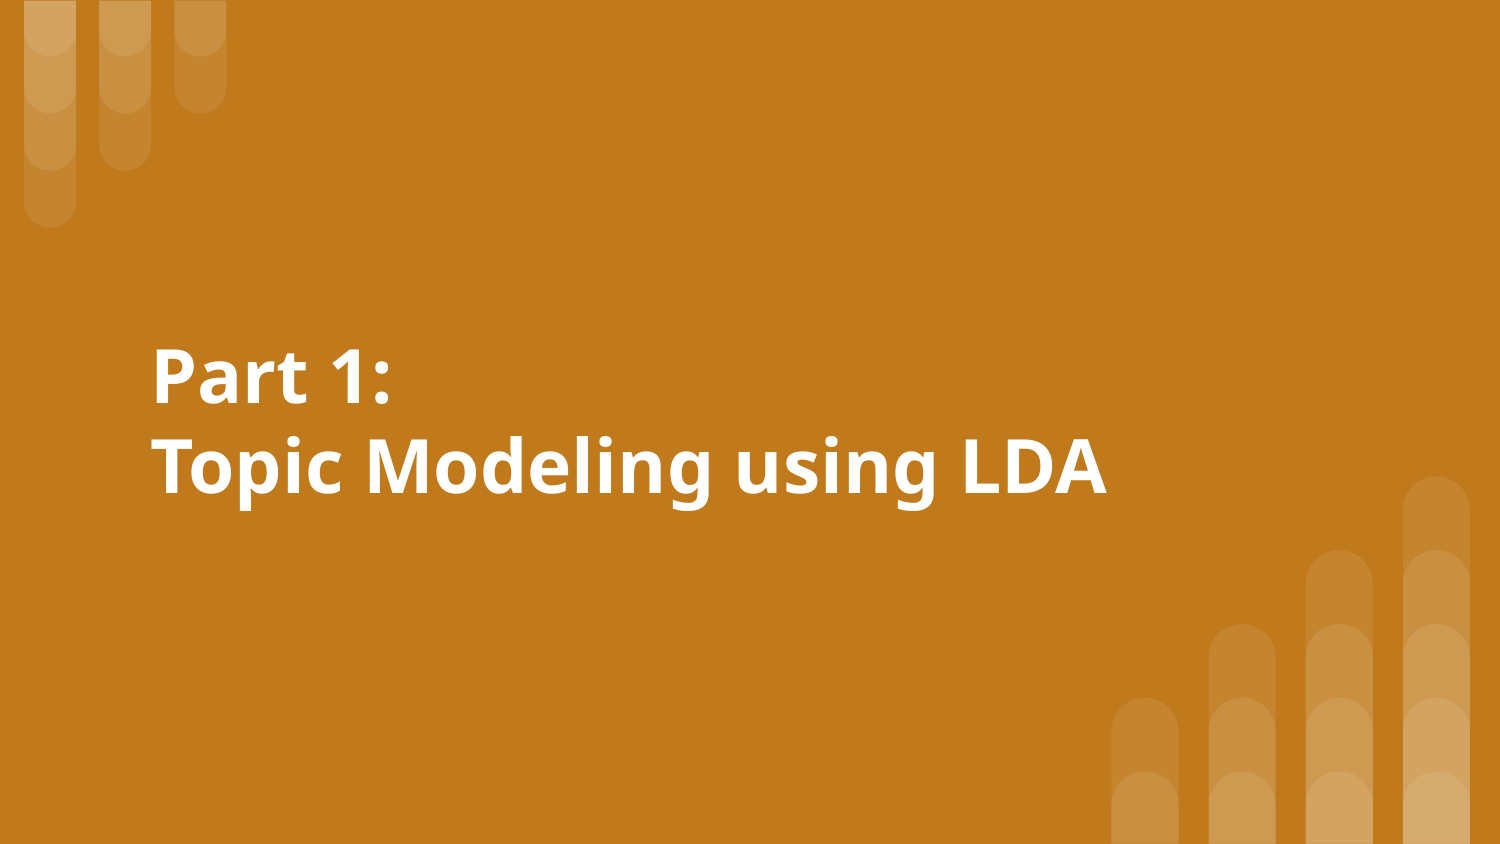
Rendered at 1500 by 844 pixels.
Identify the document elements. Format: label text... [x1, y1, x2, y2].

title Part 1: Topic Modeling using LDA [135, 264, 1346, 572]
